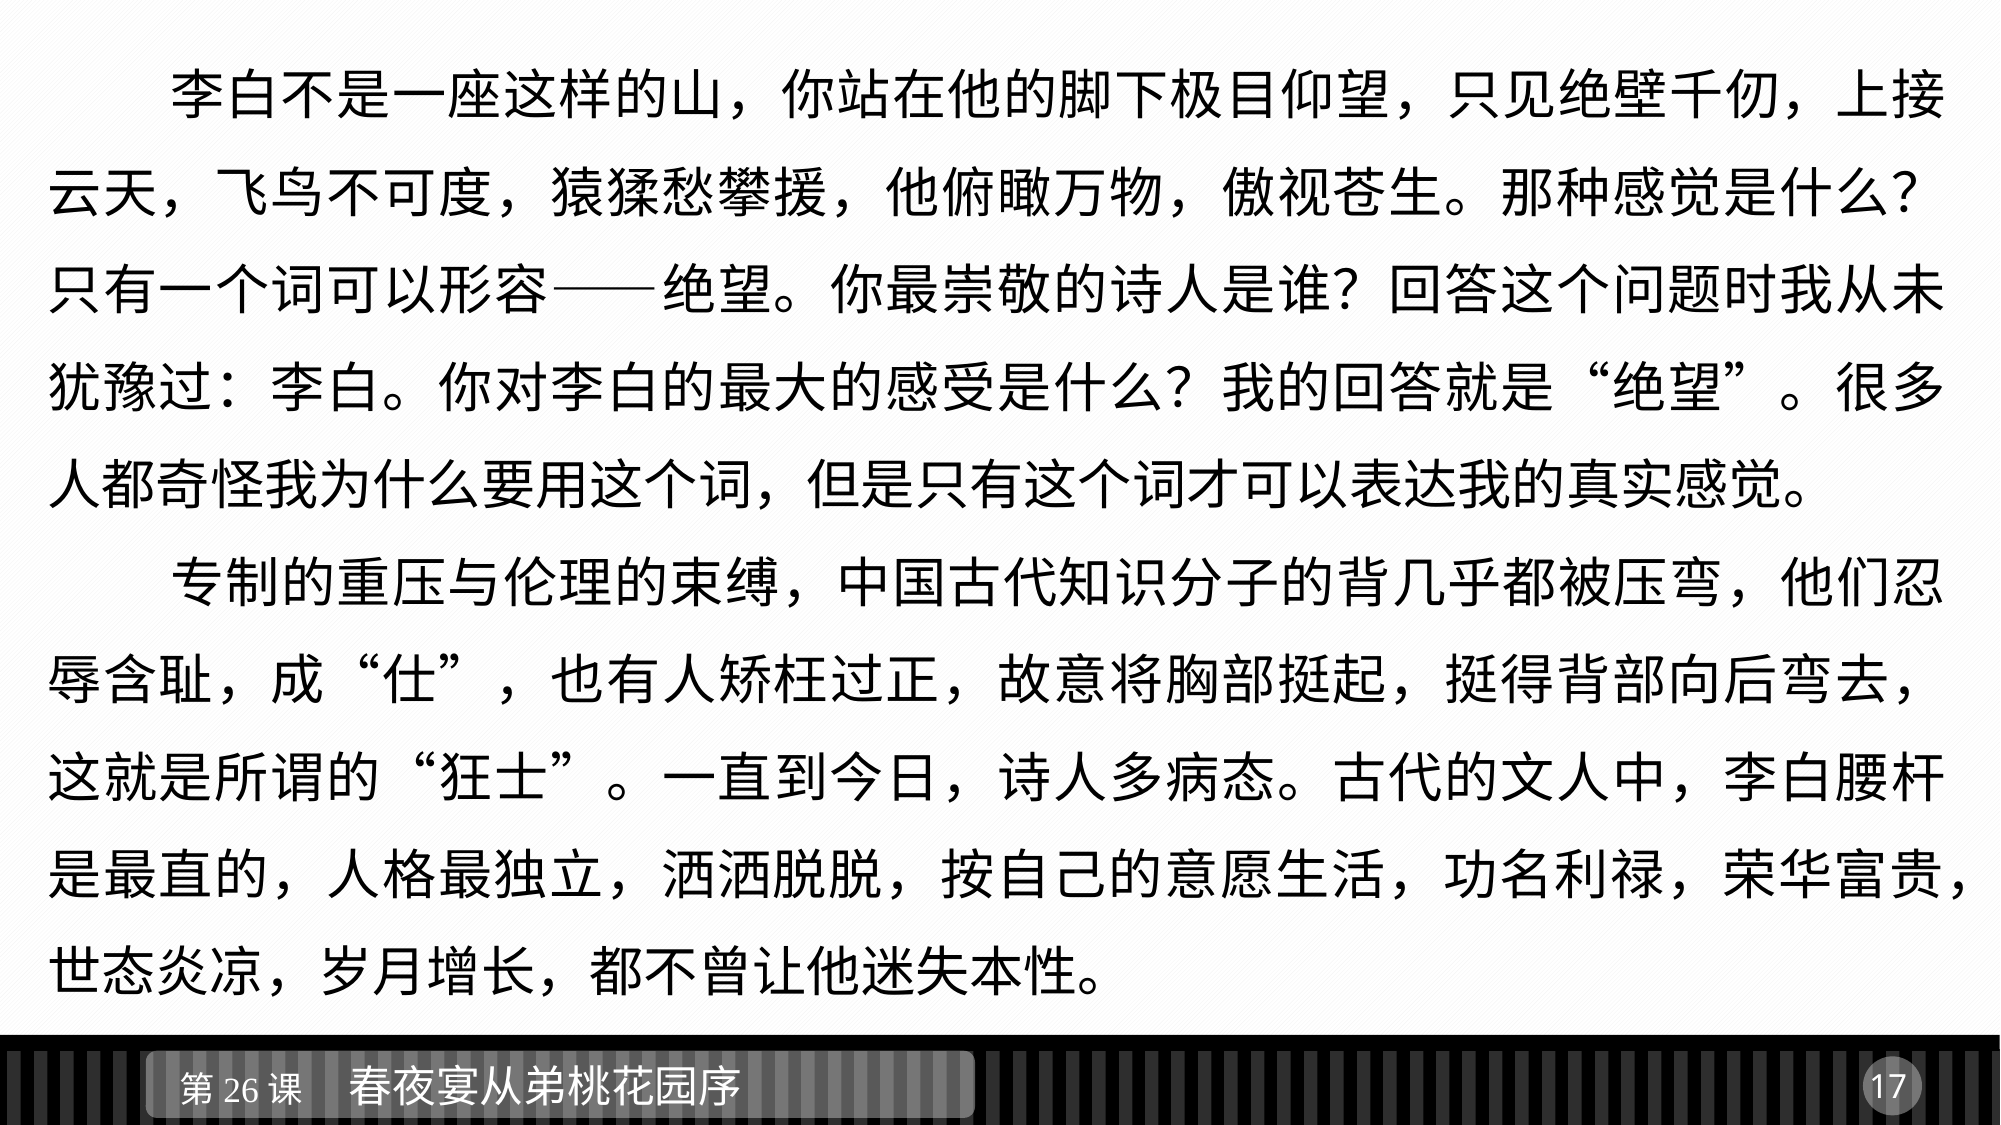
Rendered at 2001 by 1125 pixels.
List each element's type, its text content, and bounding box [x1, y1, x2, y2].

text_box 李白不是一座这样的山，你站在他的脚下极目仰望，只见绝壁千仞，上接云天，飞鸟不可度，猿猱愁攀援，他俯瞰万物，傲视苍生。那种感觉是什么？只有一个词可以形容——绝望。你最崇敬的诗人是谁？回答这个问题时我从未犹豫过：李白。你对李白的最大的感受是什么？我的回答就是“绝望”。很多人都奇怪我为什么要用这个词，但是只有这个词才可以表达我的真实感觉。 专制的重压与伦理的束缚，中国古代知识分子的背几乎都被压弯，他们忍辱含耻，成“仕”，也有人矫枉过正，故意将胸部挺起，挺得背部向后弯去，这就是所谓的“狂士”。一直到今日，诗人多病态。古代的文人中，李白腰杆是最直的，人格最独立，洒洒脱脱，按自己的意愿生活，功名利禄，荣华富贵，世态炎凉，岁月增长，都不曾让他迷失本性。 [32, 20, 1961, 1011]
